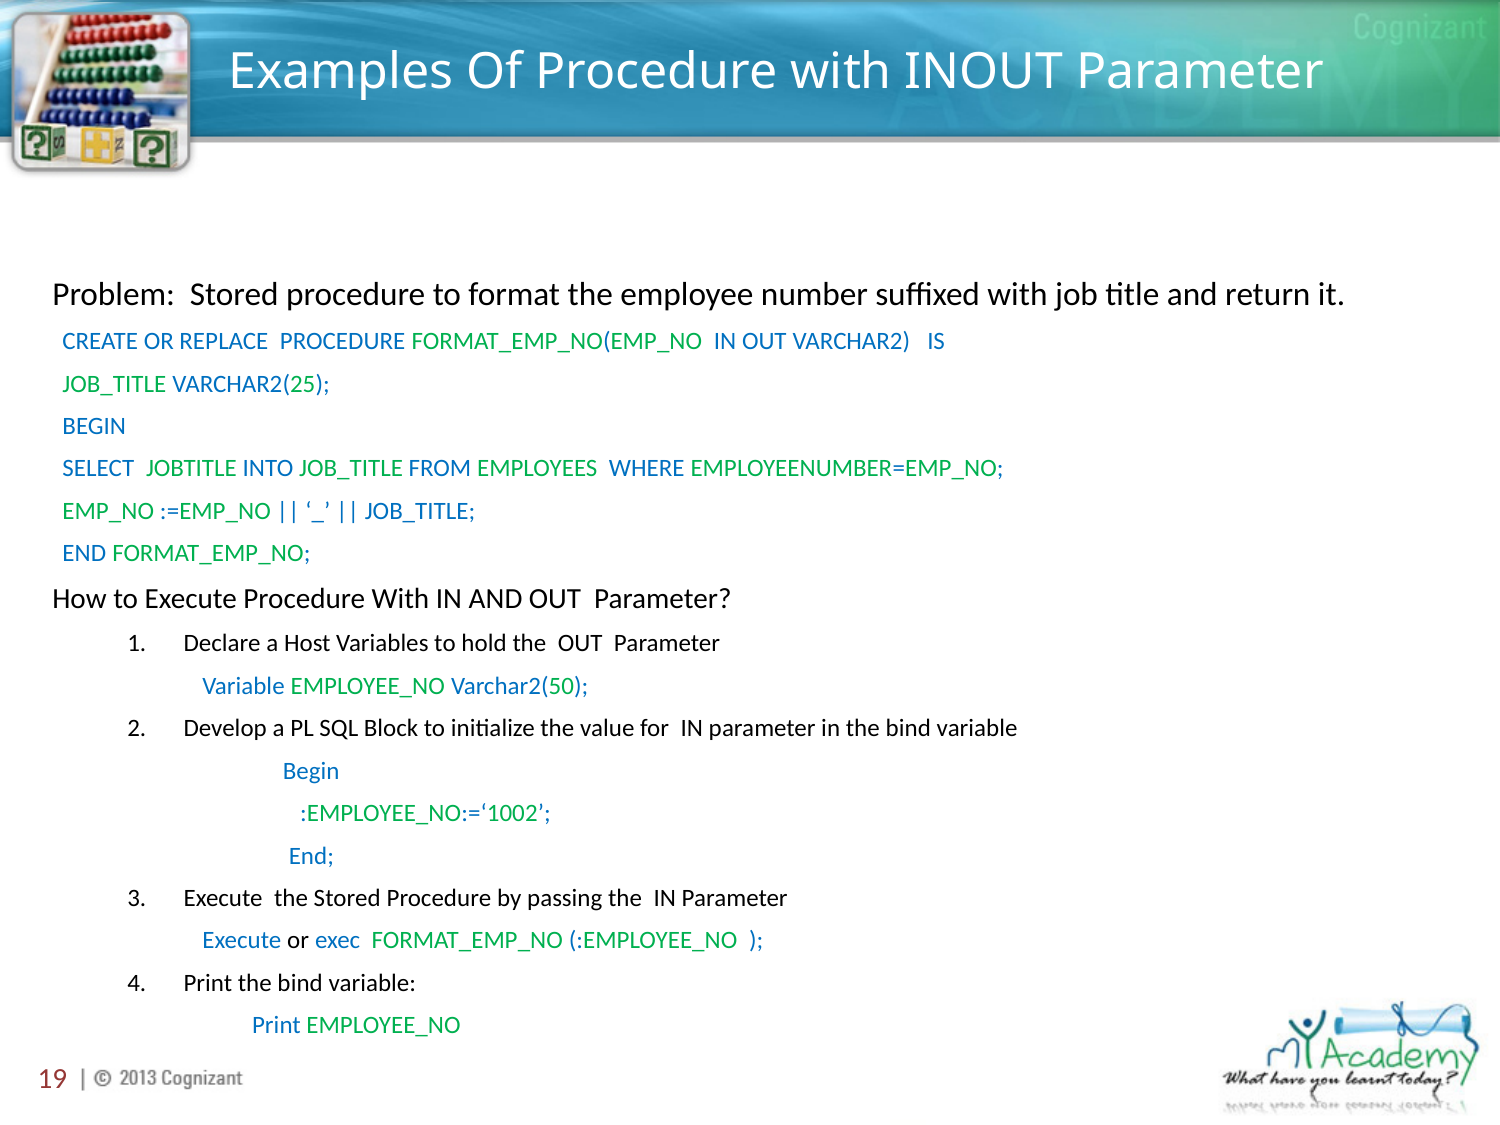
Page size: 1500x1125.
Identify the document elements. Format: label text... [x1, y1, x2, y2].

text_box Problem: Stored procedure to format the employee number suffixed with job title and return it. CREATE OR REPLACE PROCEDURE FORMAT_EMP_NO(EMP_NO IN OUT VARCHAR2) IS JOB_TITLE VARCHAR2(25); BEGIN SELECT JOBTITLE INTO JOB_TITLE FROM EMPLOYEES WHERE EMPLOYEENUMBER=EMP_NO; EMP_NO :=EMP_NO || ‘_’ || JOB_TITLE; END FORMAT_EMP_NO; How to Execute Procedure With IN AND OUT Parameter? Declare a Host Variables to hold the OUT Parameter Variable EMPLOYEE_NO Varchar2(50); Develop a PL SQL Block to initialize the value for IN parameter in the bind variable Begin :EMPLOYEE_NO:=‘1002’; End; Execute the Stored Procedure by passing the IN Parameter Execute or exec FORMAT_EMP_NO (:EMPLOYEE_NO ); Print the bind variable: Print EMPLOYEE_NO [37, 264, 1450, 1047]
title Examples Of Procedure with INOUT Parameter [213, 0, 1500, 163]
picture [0, 0, 1500, 1125]
slide_number 19 [22, 1052, 98, 1098]
